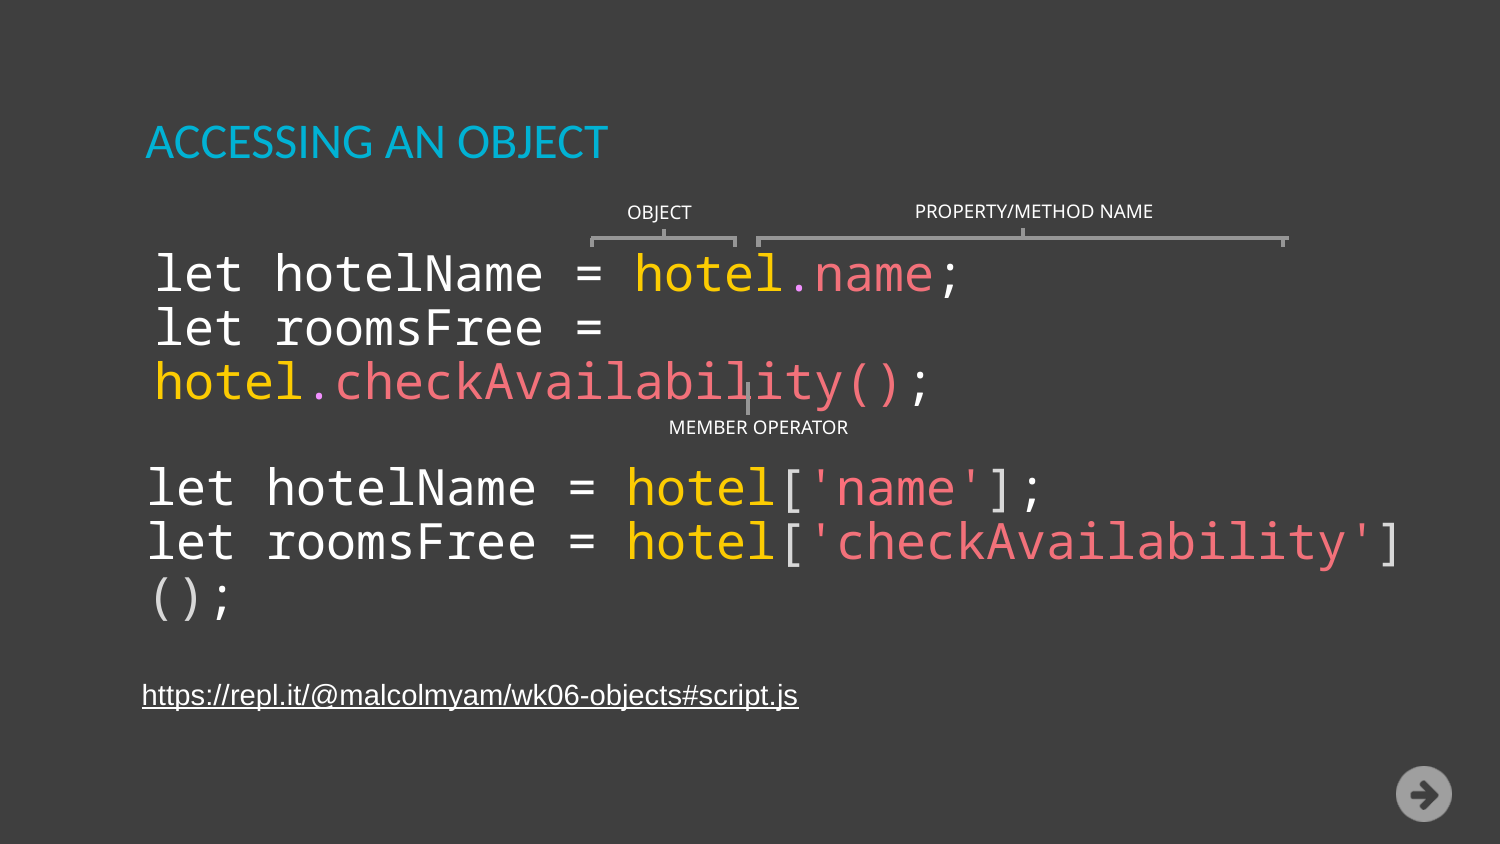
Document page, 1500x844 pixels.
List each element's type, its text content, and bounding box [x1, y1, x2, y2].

text_box https://repl.it/@malcolmyam/wk06-objects#script.js [126, 661, 929, 813]
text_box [756, 227, 1290, 248]
text_box MEMBER OPERATOR [632, 415, 885, 449]
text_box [591, 228, 738, 247]
text_box PROPERTY/METHOD NAME [816, 200, 1252, 213]
text_box let hotelName = hotel['name']; let roomsFree = hotel['checkAvailability'](); [36, 491, 1500, 710]
text_box OBJECT [578, 200, 740, 230]
title let hotelName = hotel.name; let roomsFree = hotel.checkAvailability(); [44, 241, 1445, 460]
picture [1395, 766, 1452, 822]
text_box ACCESSING AN OBJECT [134, 102, 626, 175]
